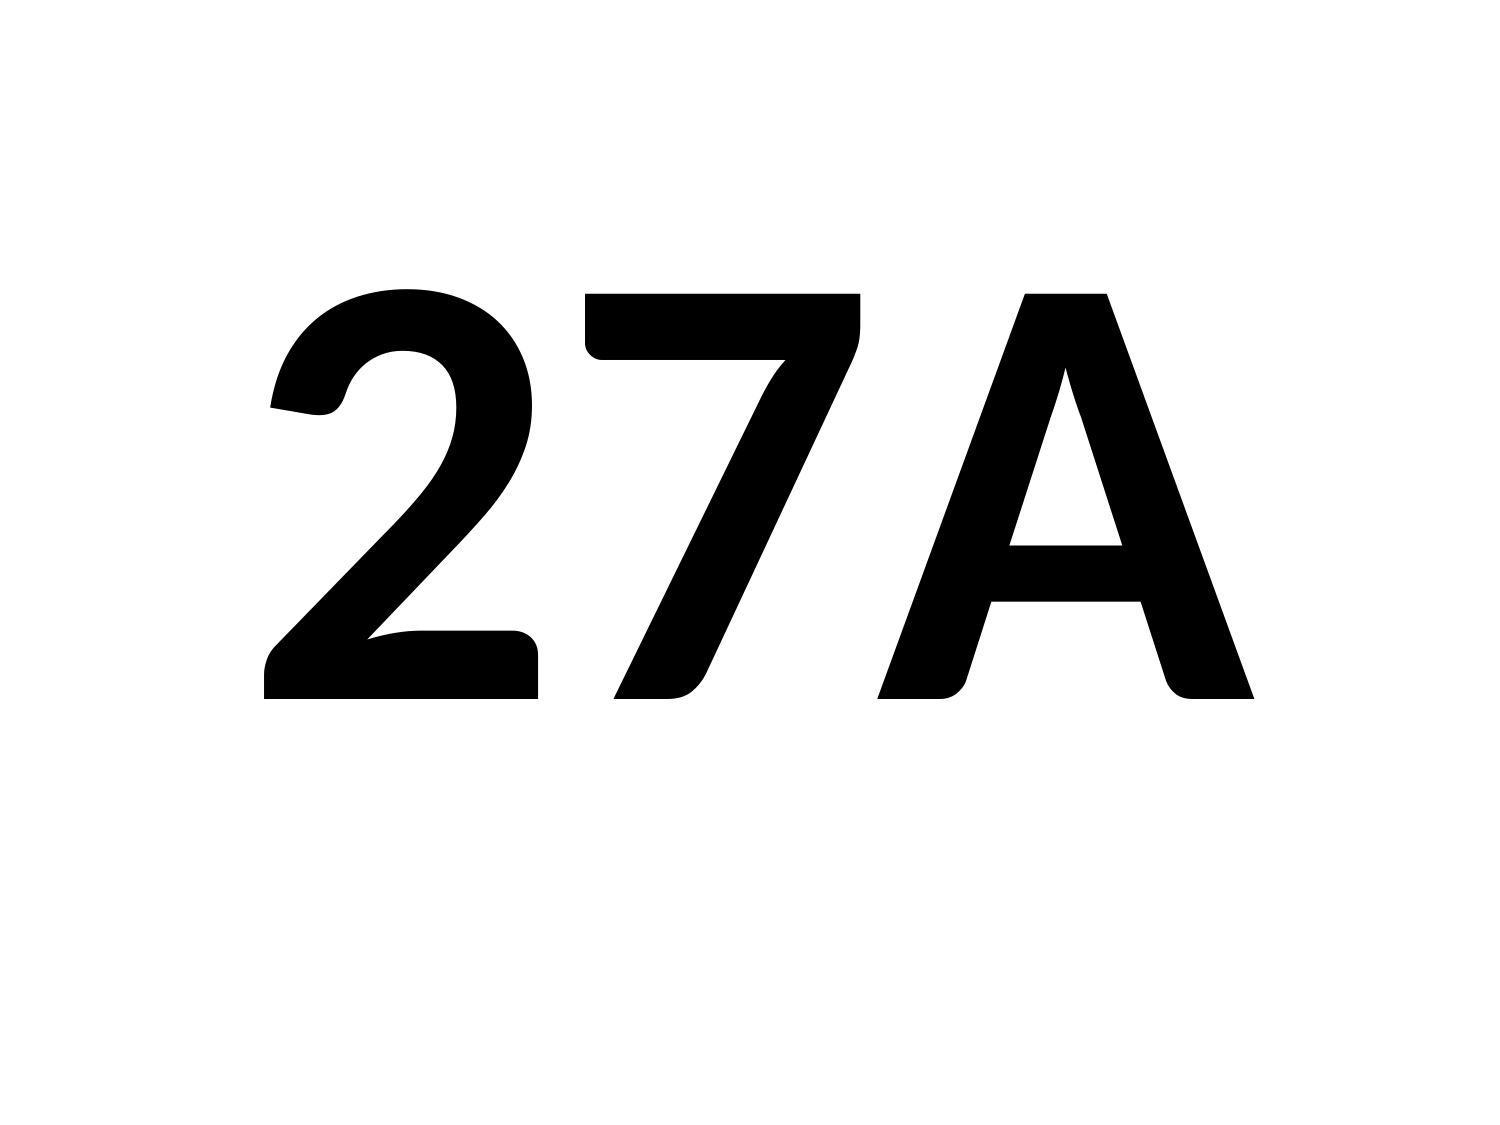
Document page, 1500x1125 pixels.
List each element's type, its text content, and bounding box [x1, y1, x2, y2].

text_box 27A [228, 67, 1271, 833]
